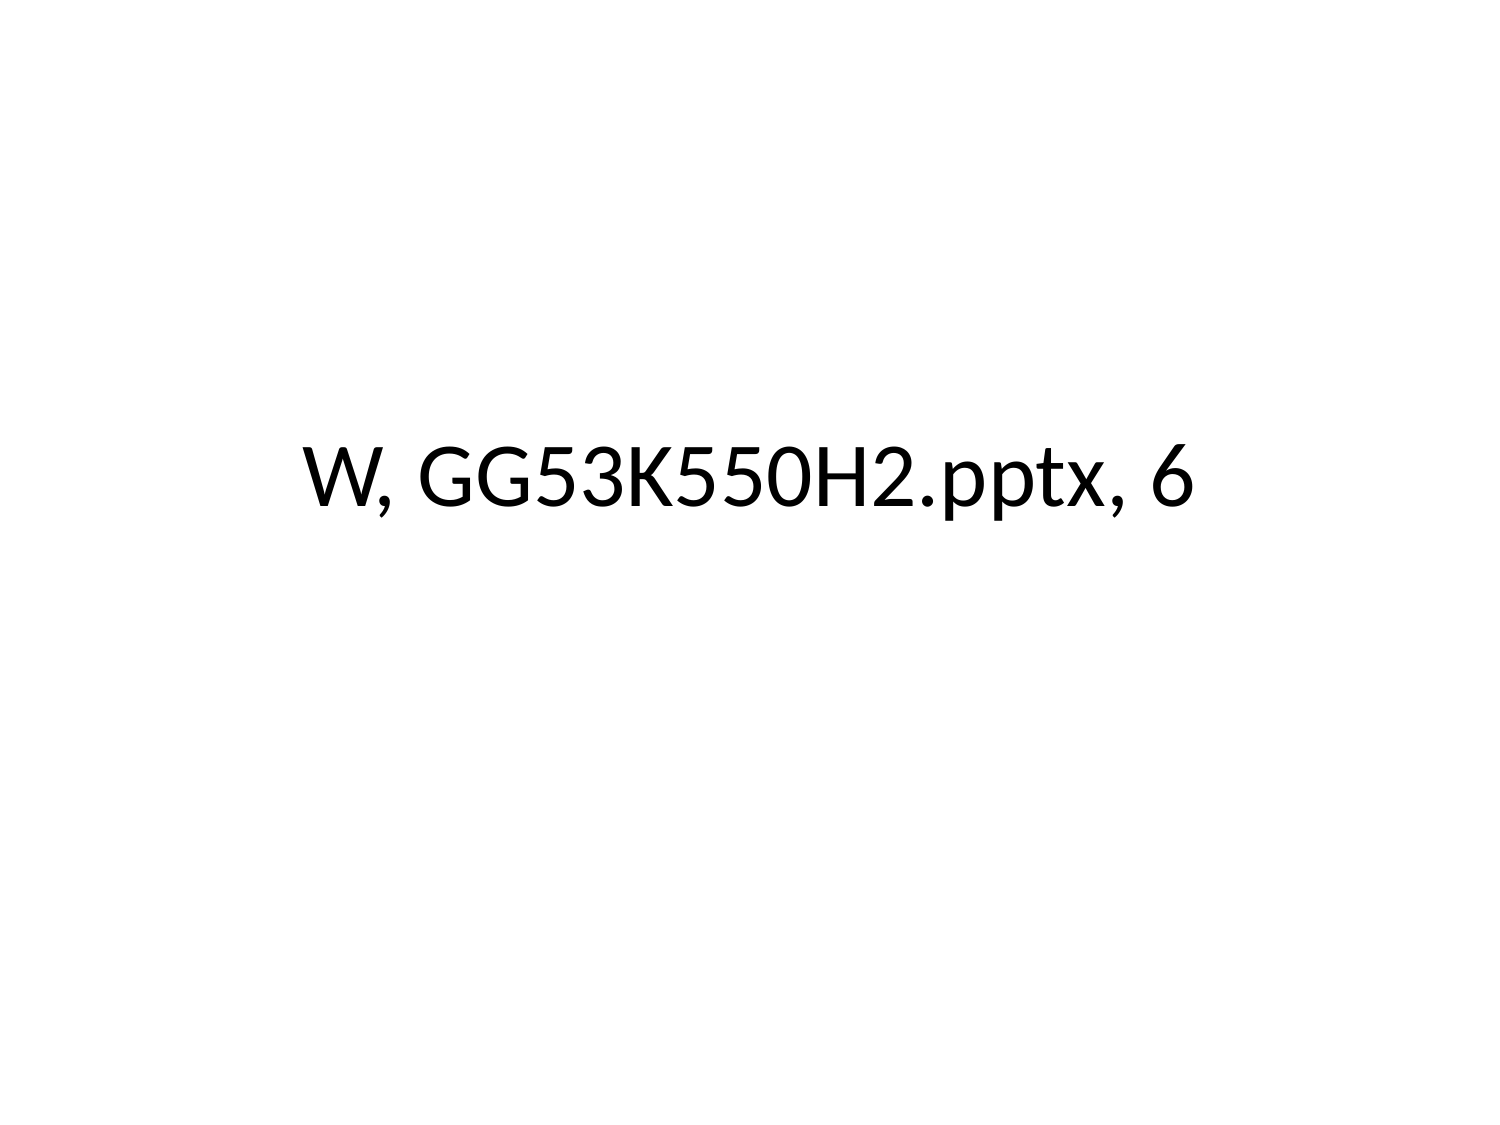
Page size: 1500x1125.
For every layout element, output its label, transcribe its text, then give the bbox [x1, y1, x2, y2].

title W, GG53K550H2.pptx, 6 [112, 349, 1388, 591]
